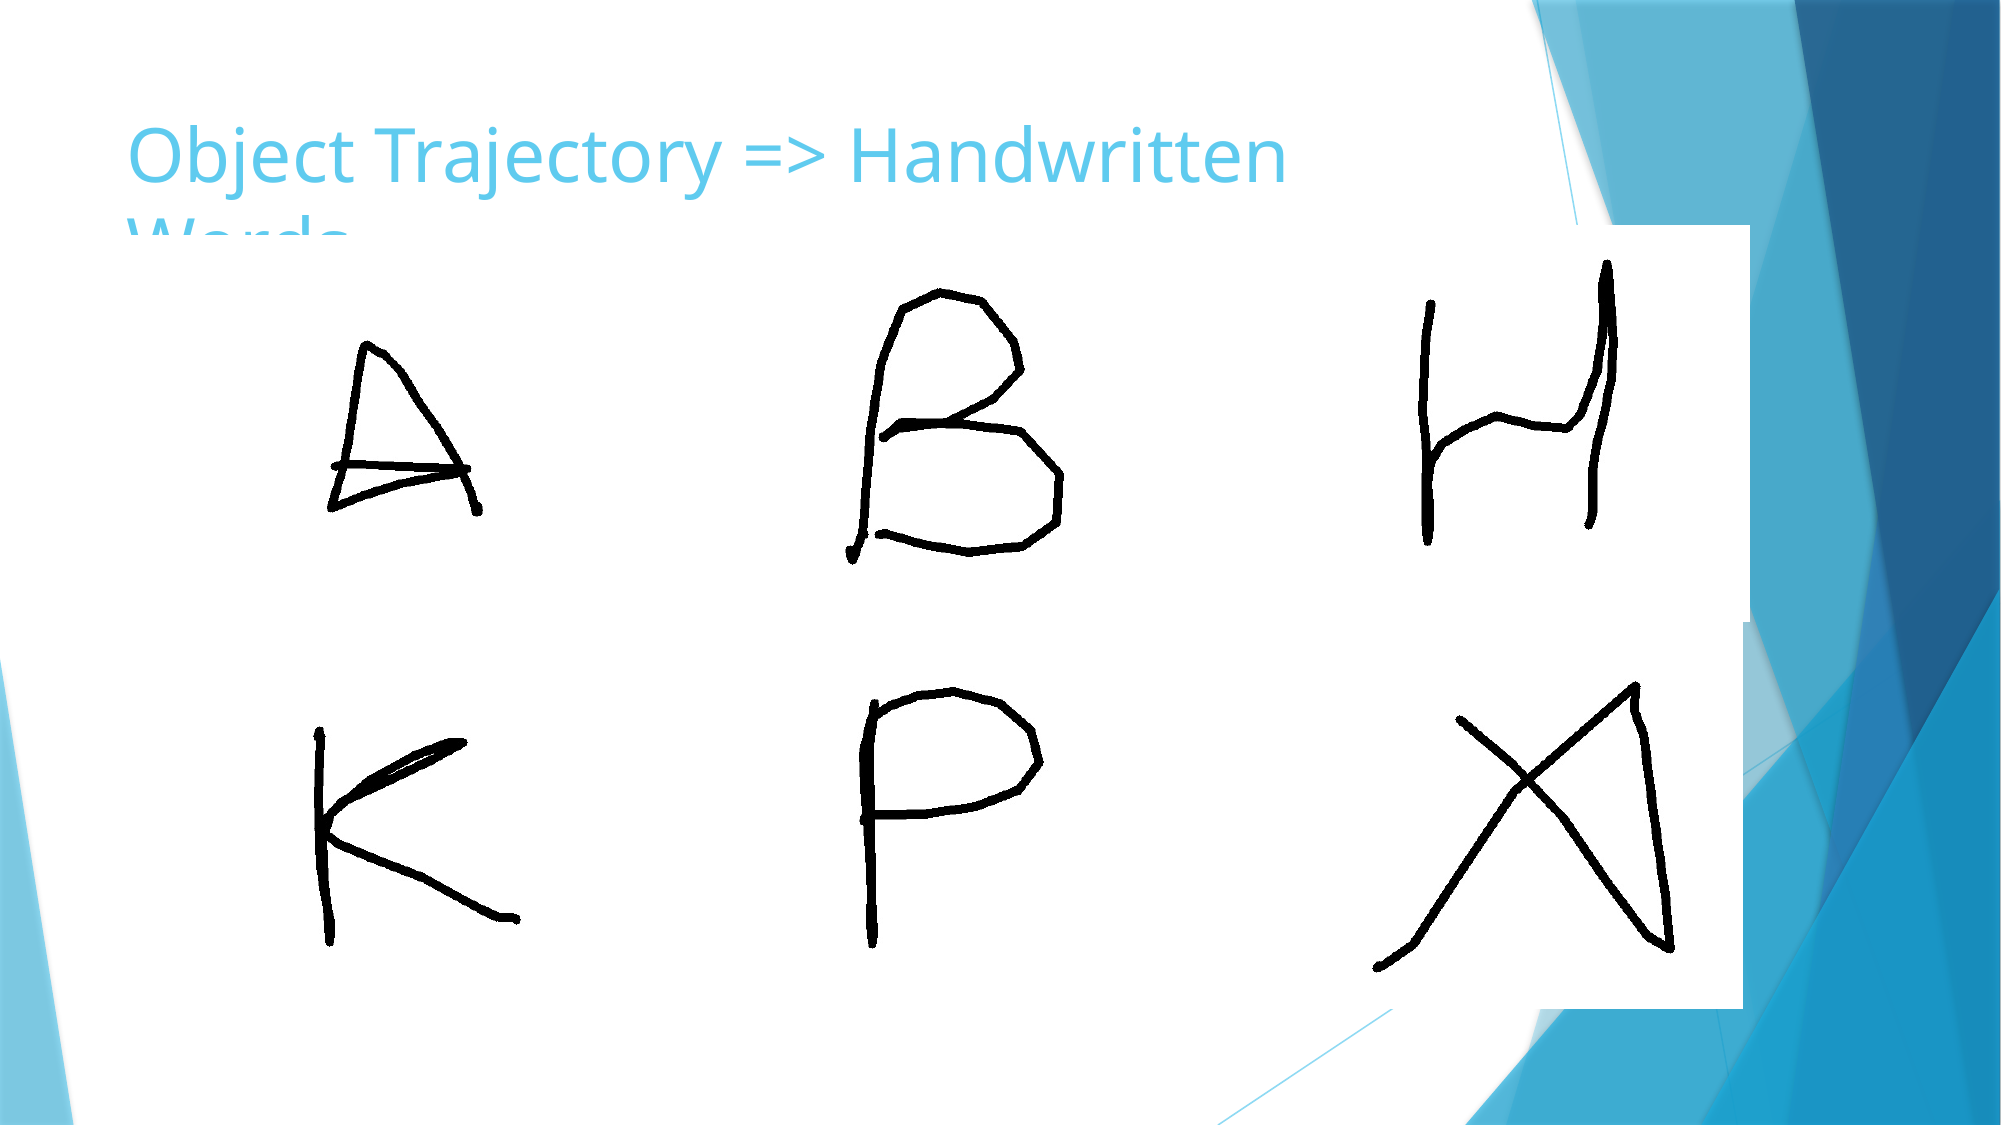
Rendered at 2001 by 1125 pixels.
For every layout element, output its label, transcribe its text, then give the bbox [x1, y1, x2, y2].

picture [660, 255, 1207, 1050]
picture [133, 668, 663, 1066]
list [127, 234, 631, 613]
picture [1213, 225, 1751, 1010]
title Object Trajectory => Handwritten Words [111, 99, 1522, 317]
